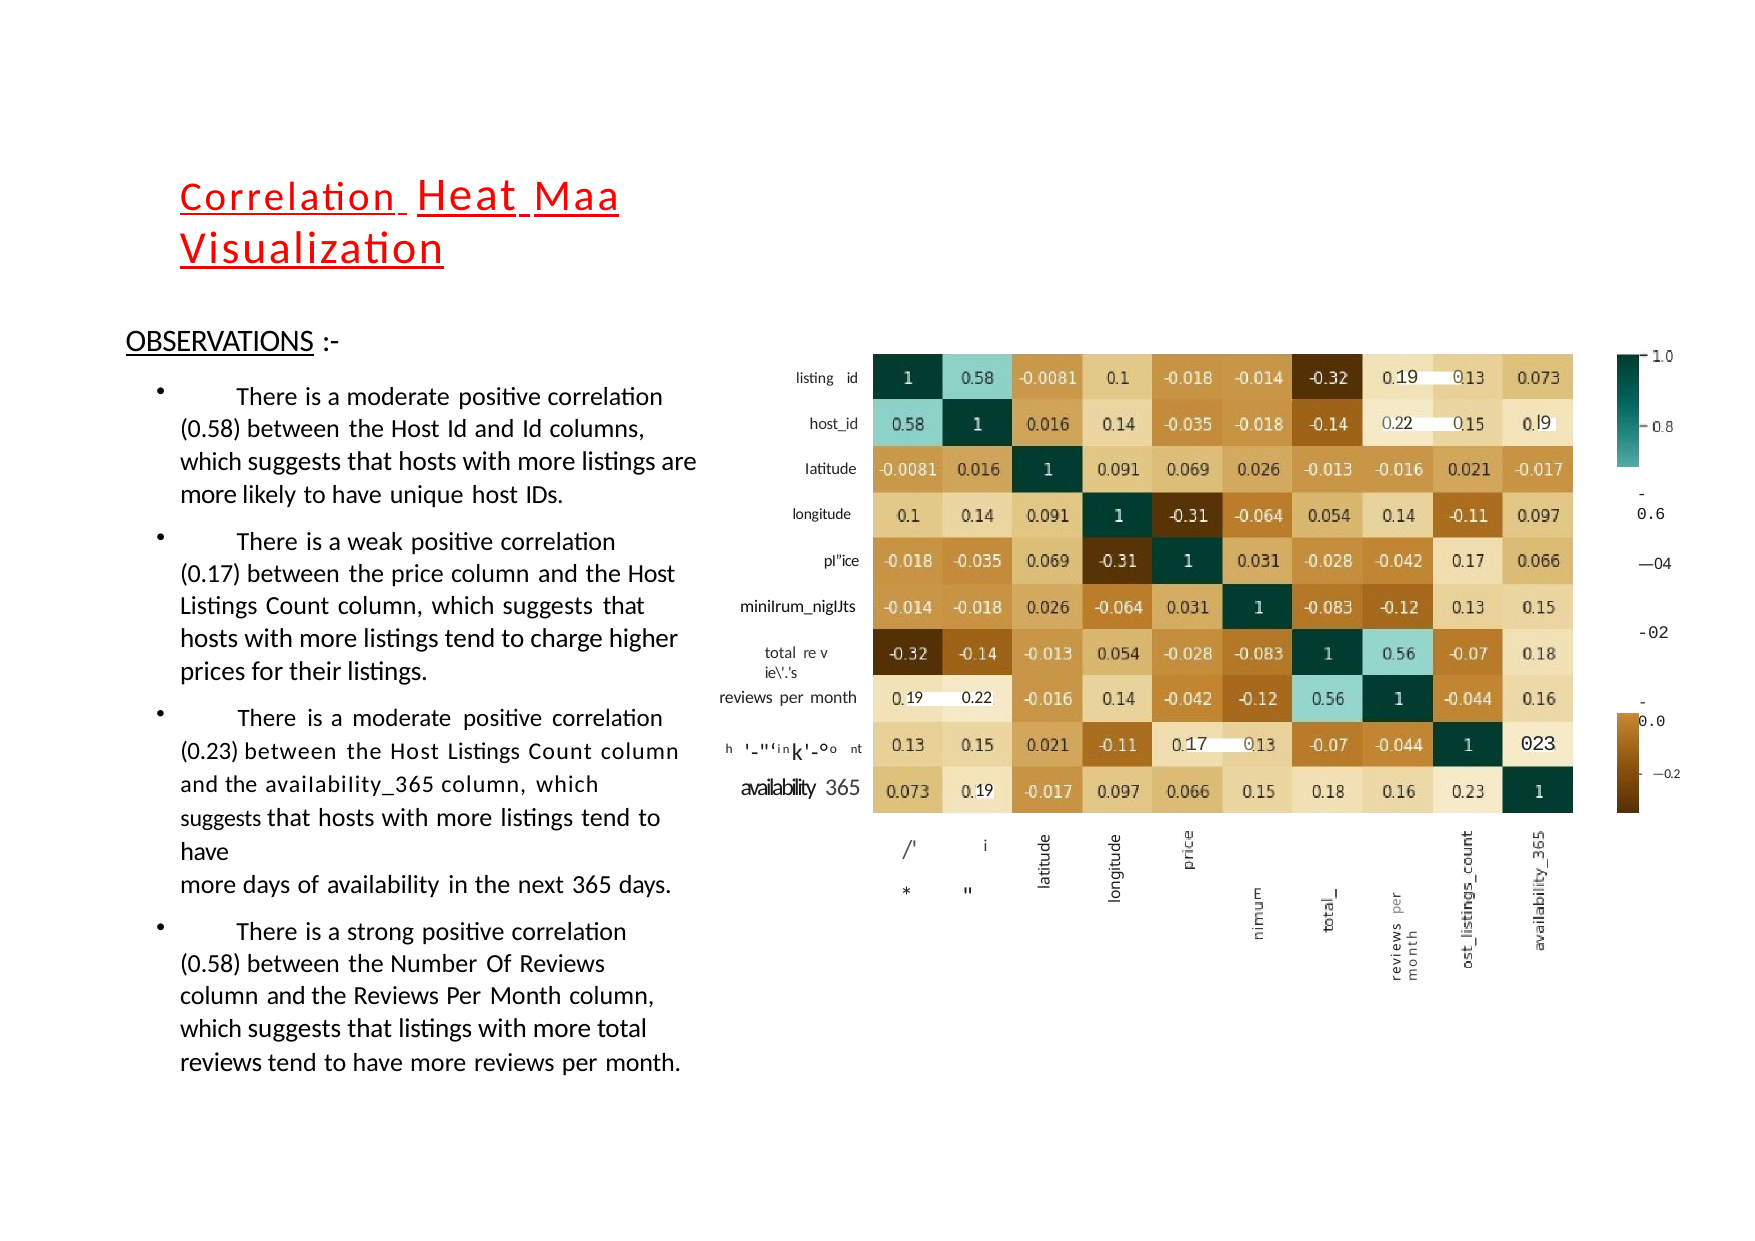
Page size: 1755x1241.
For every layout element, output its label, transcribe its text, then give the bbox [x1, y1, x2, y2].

text_box h '-"‘ink'-°o nt availability 365 [717, 728, 868, 801]
text_box pI”ice [821, 546, 862, 570]
picture [1181, 831, 1196, 869]
picture [1617, 713, 1639, 813]
text_box * " [900, 876, 976, 911]
text_box miniIrum_nigIJts [738, 592, 863, 617]
text_box longitude [790, 500, 861, 523]
text_box -0.6 [1634, 480, 1675, 524]
text_box host_id [807, 410, 864, 434]
picture [1461, 830, 1548, 968]
text_box - —0.2 [1644, 761, 1685, 781]
text_box reviews per month [1387, 829, 1408, 984]
text_box -0.0 [1636, 689, 1675, 730]
text_box E [1251, 879, 1265, 889]
picture [873, 354, 1573, 813]
text_box reviews per month [717, 683, 862, 708]
title Correlation Heat Maa Visualization [177, 173, 647, 318]
text_box longitude [1104, 828, 1127, 906]
text_box OBSERVATIONS :- There is a moderate positive correlation (0.58) between the Host Id and Id columns, which suggests that hosts with more listings are more likely to have unique host IDs. There is a weak positive correlation (0.17) between the price column and the Host Listings Count column, which suggests that hosts with more listings tend to charge higher prices for their listings. There is a moderate positive correlation (0.23) between the Host Listings Count column and the avaiIabiIity_365 column, which suggests that hosts with more listings tend to have more days of availability in the next 365 days. There is a strong positive correlation (0.58) between the Number Of Reviews column and the Reviews Per Month column, which suggests that listings with more total reviews tend to have more reviews per month. [123, 318, 701, 1077]
text_box —04 [1636, 550, 1675, 573]
picture [1617, 349, 1673, 467]
text_box total re v ie\'.'s [762, 639, 862, 682]
text_box i [981, 831, 989, 855]
text_box /' [902, 829, 919, 864]
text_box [1252, 889, 1337, 940]
text_box -02 [1635, 618, 1675, 643]
text_box listing id [794, 364, 863, 387]
text_box latitude [1033, 828, 1057, 892]
text_box Iatitude [803, 455, 863, 478]
